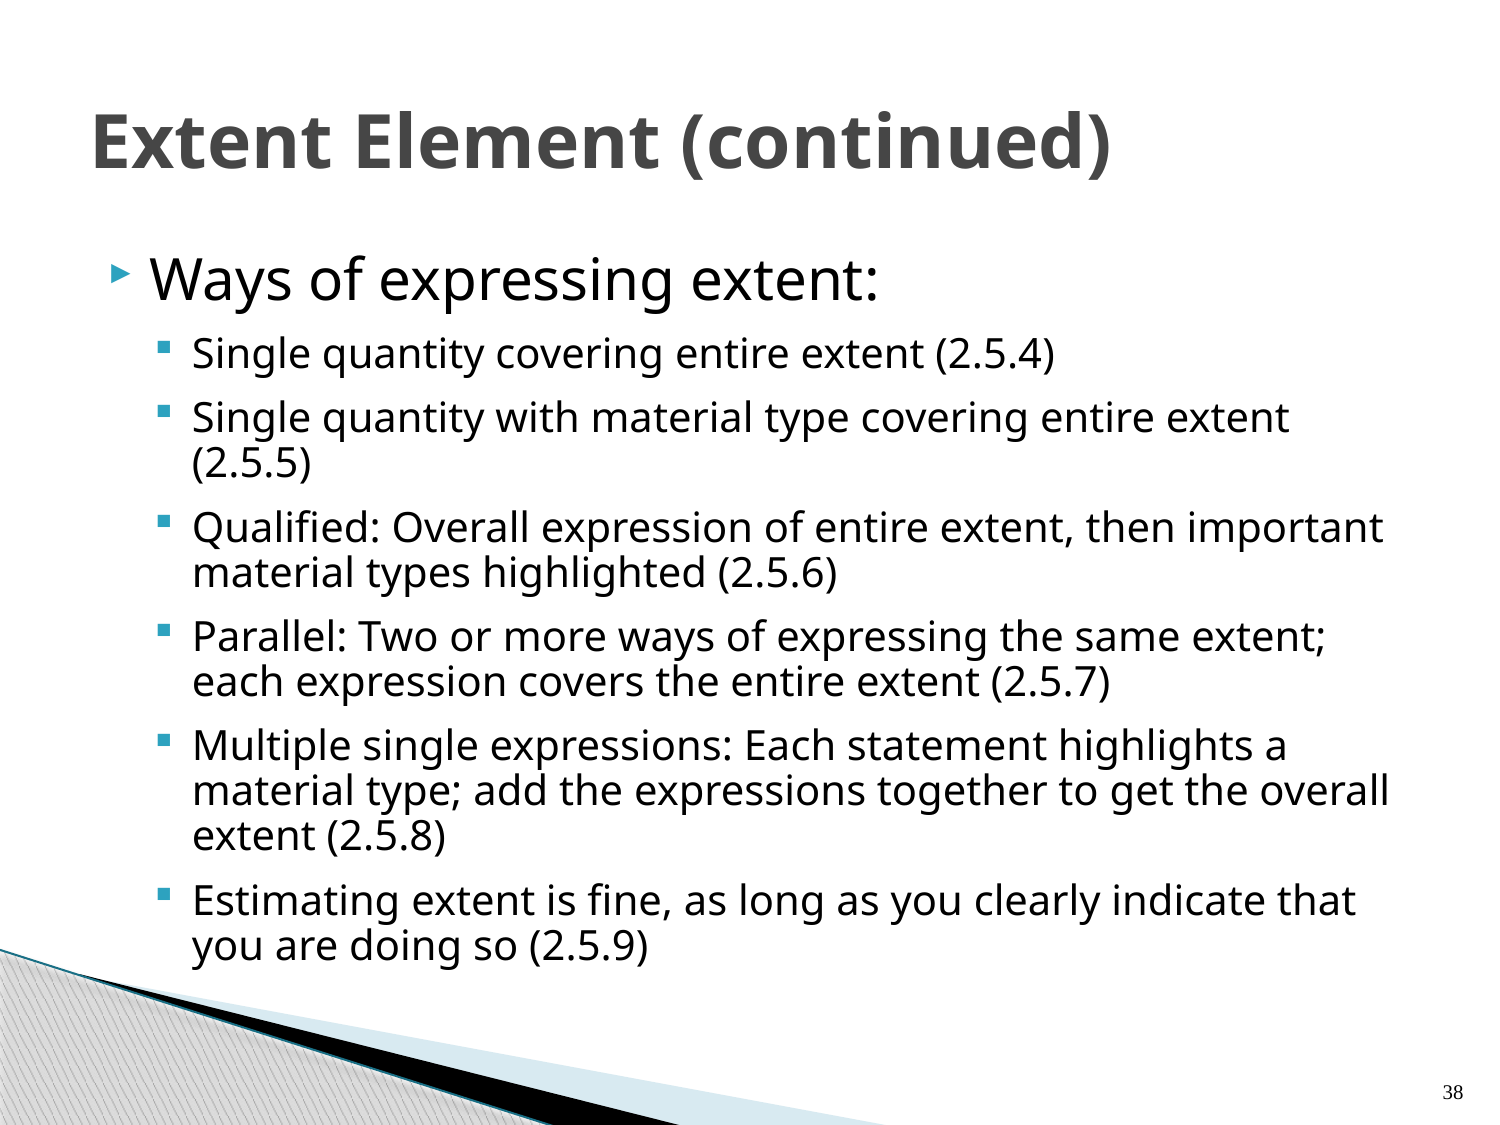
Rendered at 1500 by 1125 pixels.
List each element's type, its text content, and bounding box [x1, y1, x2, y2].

list Ways of expressing extent: Single quantity covering entire extent (2.5.4) Single quantity with material type covering entire extent (2.5.5) Qualified: Overall expression of entire extent, then important material types highlighted (2.5.6) Parallel: Two or more ways of expressing the same extent; each expression covers the entire extent (2.5.7) Multiple single expressions: Each statement highlights a material type; add the expressions together to get the overall extent (2.5.8) Estimating extent is fine, as long as you clearly indicate that you are doing so (2.5.9) [74, 242, 1426, 986]
title Extent Element (continued) [75, 45, 1425, 233]
slide_number 38 [1418, 1051, 1479, 1112]
